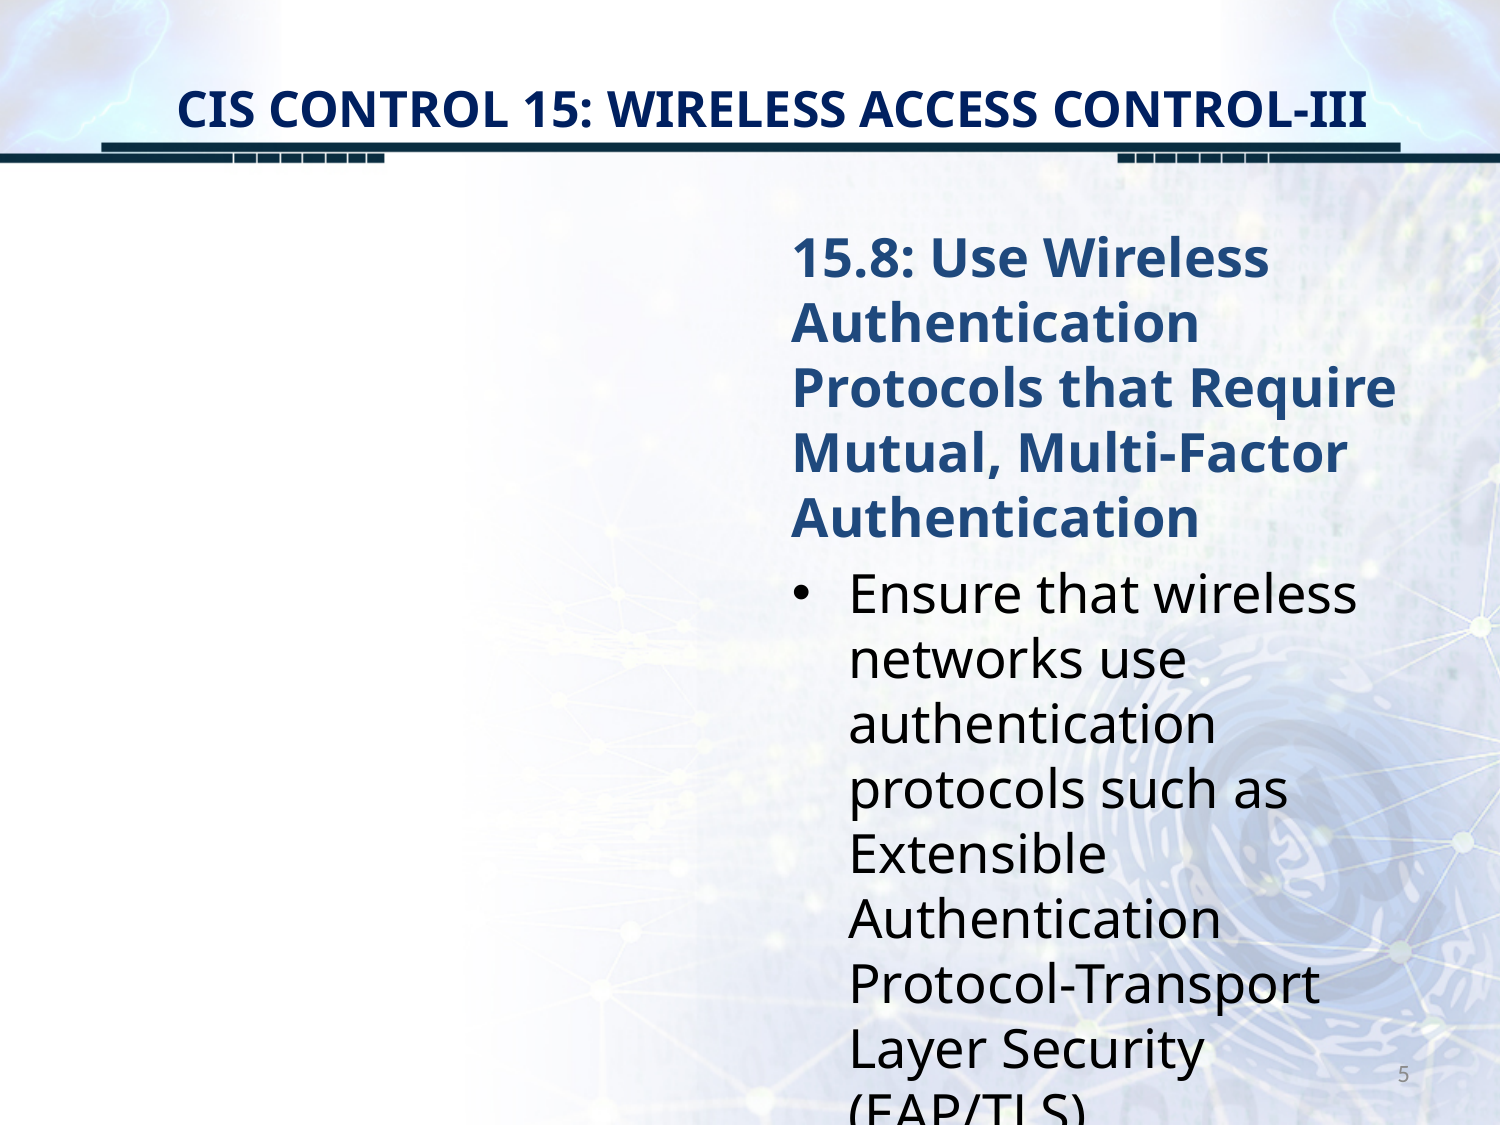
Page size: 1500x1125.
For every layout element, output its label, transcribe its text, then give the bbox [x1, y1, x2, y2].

list 15.8: Use Wireless Authentication Protocols that Require Mutual, Multi-Factor Authentication Ensure that wireless networks use authentication protocols such as Extensible Authentication Protocol-Transport Layer Security (EAP/TLS), … [776, 216, 1432, 1034]
title CIS CONTROL 15: WIRELESS ACCESS CONTROL-III [97, 34, 1448, 182]
picture [0, 0, 1500, 1125]
slide_number 5 [1074, 1042, 1425, 1103]
